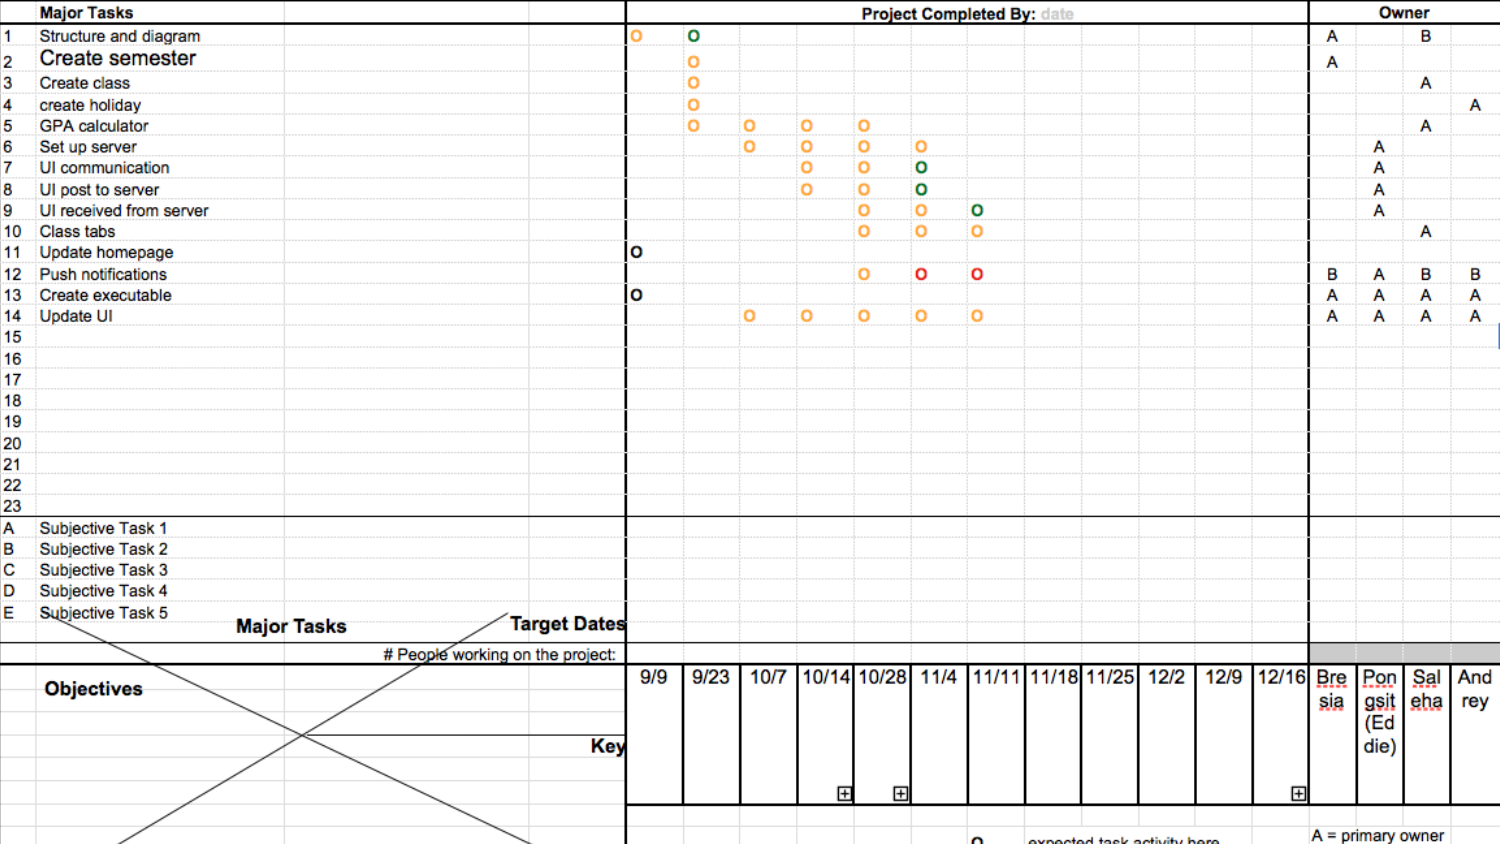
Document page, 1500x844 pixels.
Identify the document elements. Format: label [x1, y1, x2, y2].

text_box [0, 0, 1500, 844]
